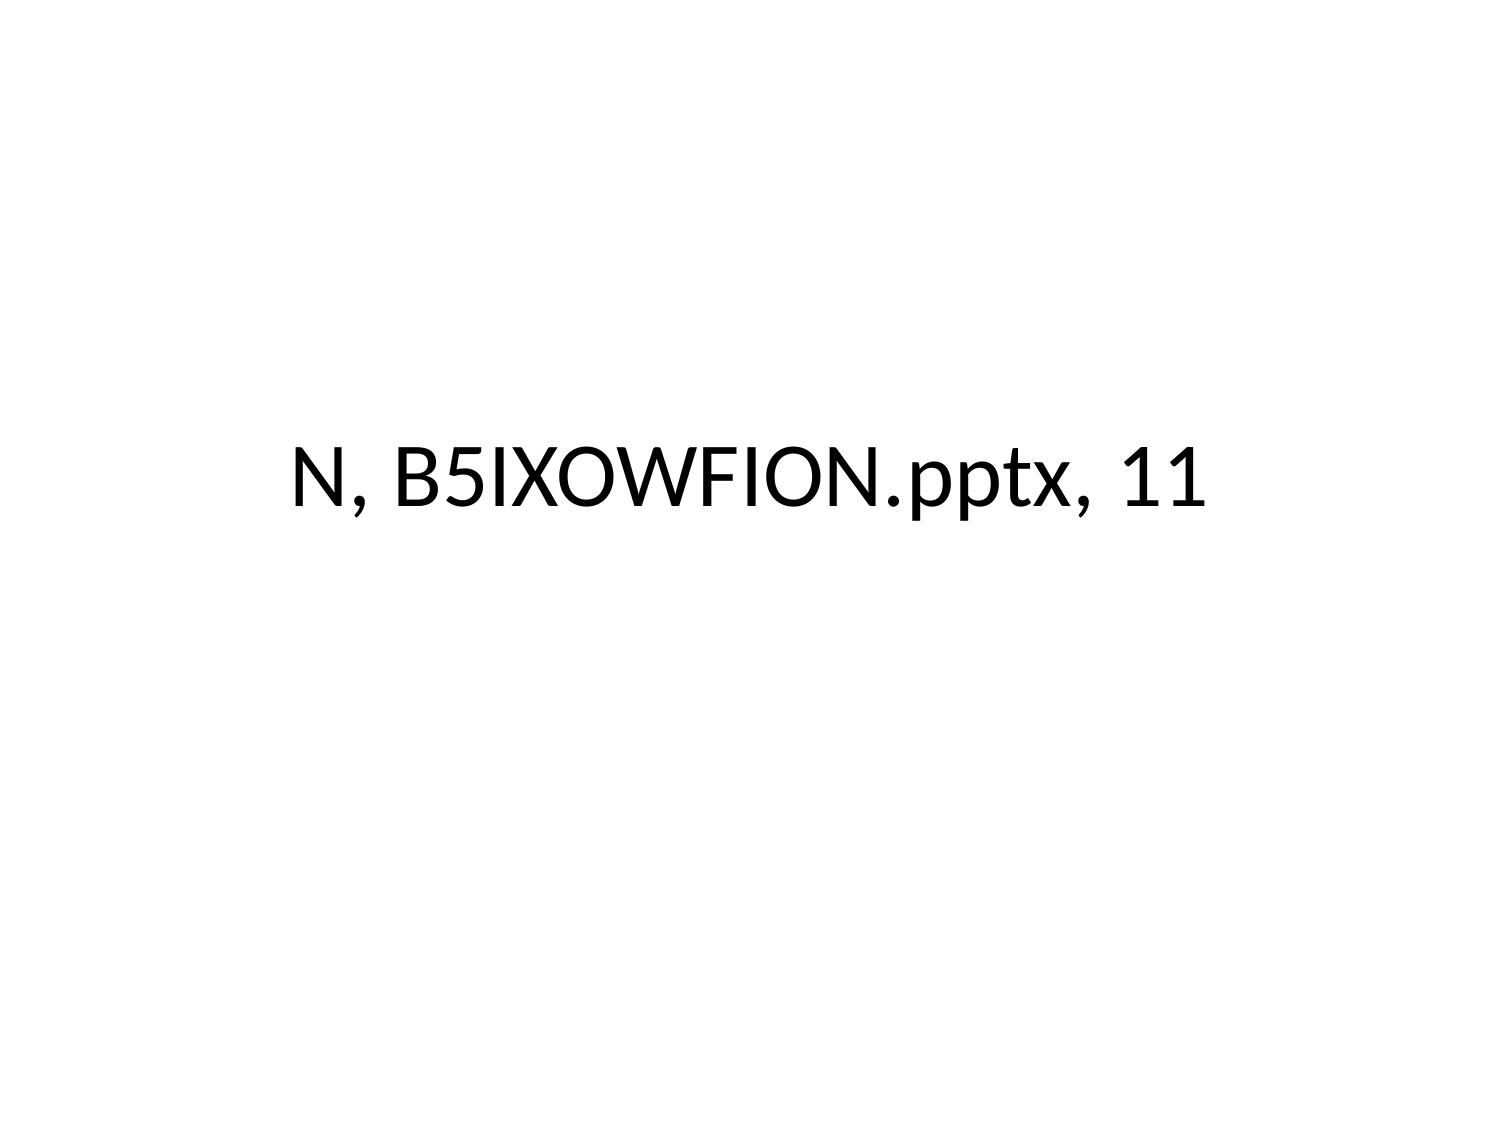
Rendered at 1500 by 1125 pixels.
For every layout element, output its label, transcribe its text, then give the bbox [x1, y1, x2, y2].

title N, B5IXOWFION.pptx, 11 [112, 349, 1388, 591]
